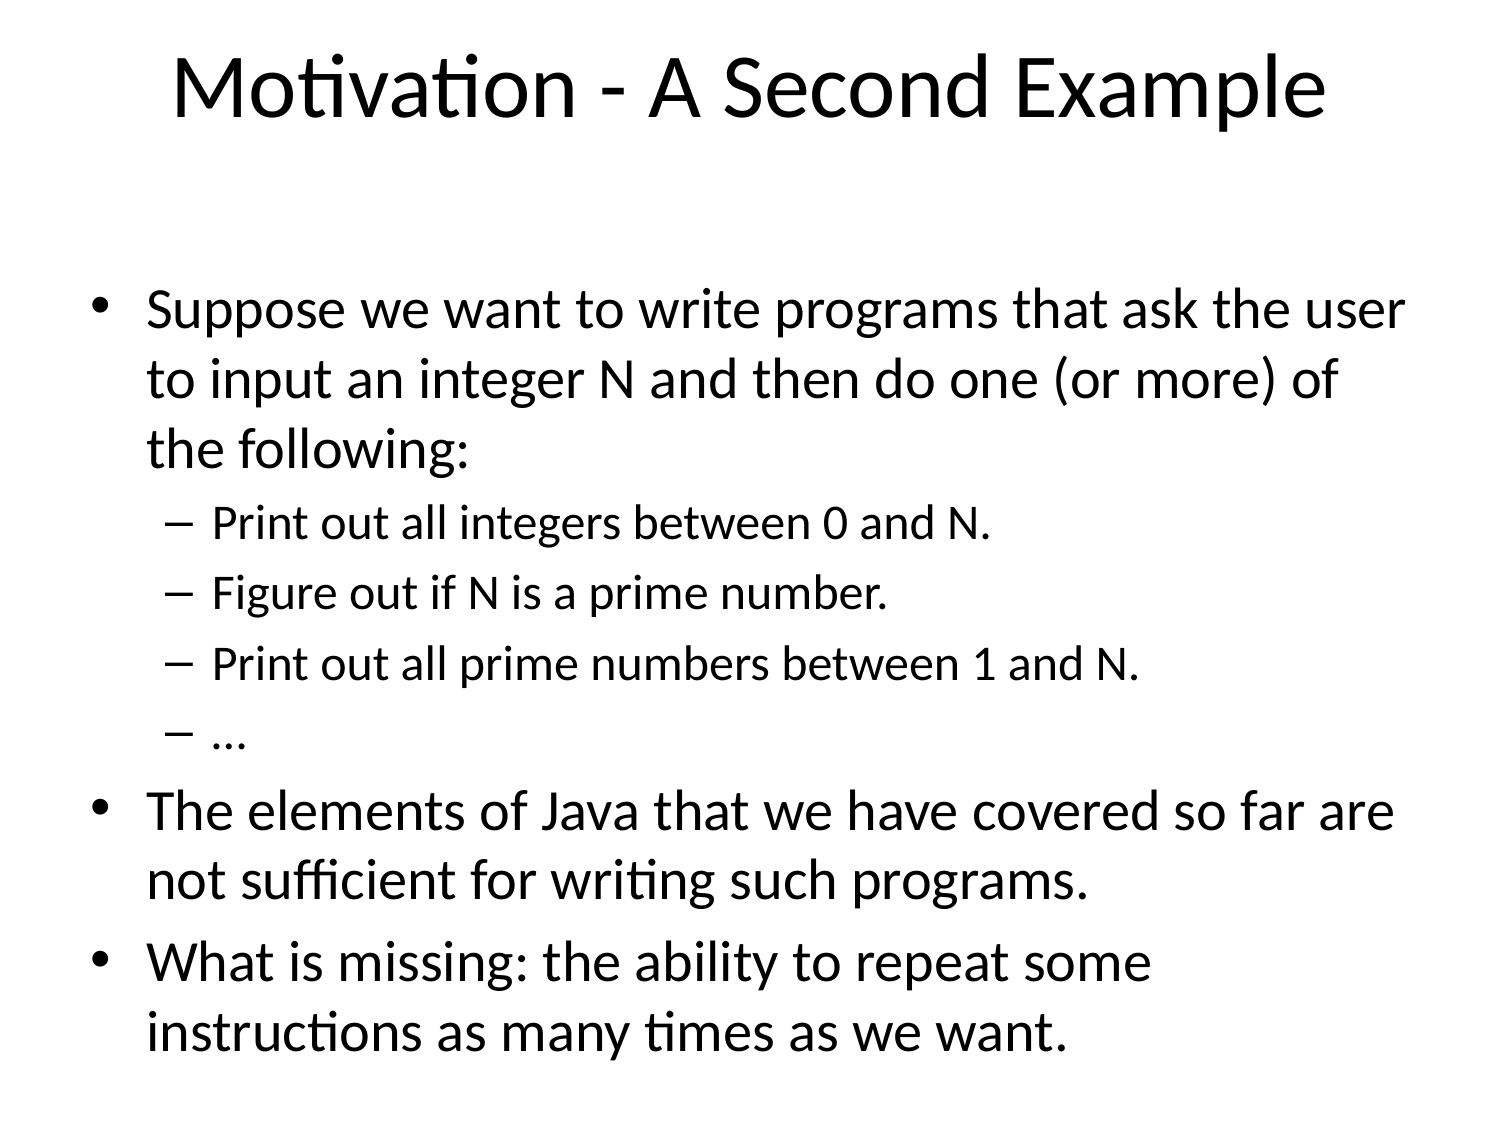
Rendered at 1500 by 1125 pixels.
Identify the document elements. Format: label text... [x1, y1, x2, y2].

list Suppose we want to write programs that ask the user to input an integer N and then do one (or more) of the following: Print out all integers between 0 and N. Figure out if N is a prime number. Print out all prime numbers between 1 and N. … The elements of Java that we have covered so far are not sufficient for writing such programs. What is missing: the ability to repeat some instructions as many times as we want. [75, 262, 1425, 575]
title Motivation - A Second Example [75, 12, 1425, 150]
